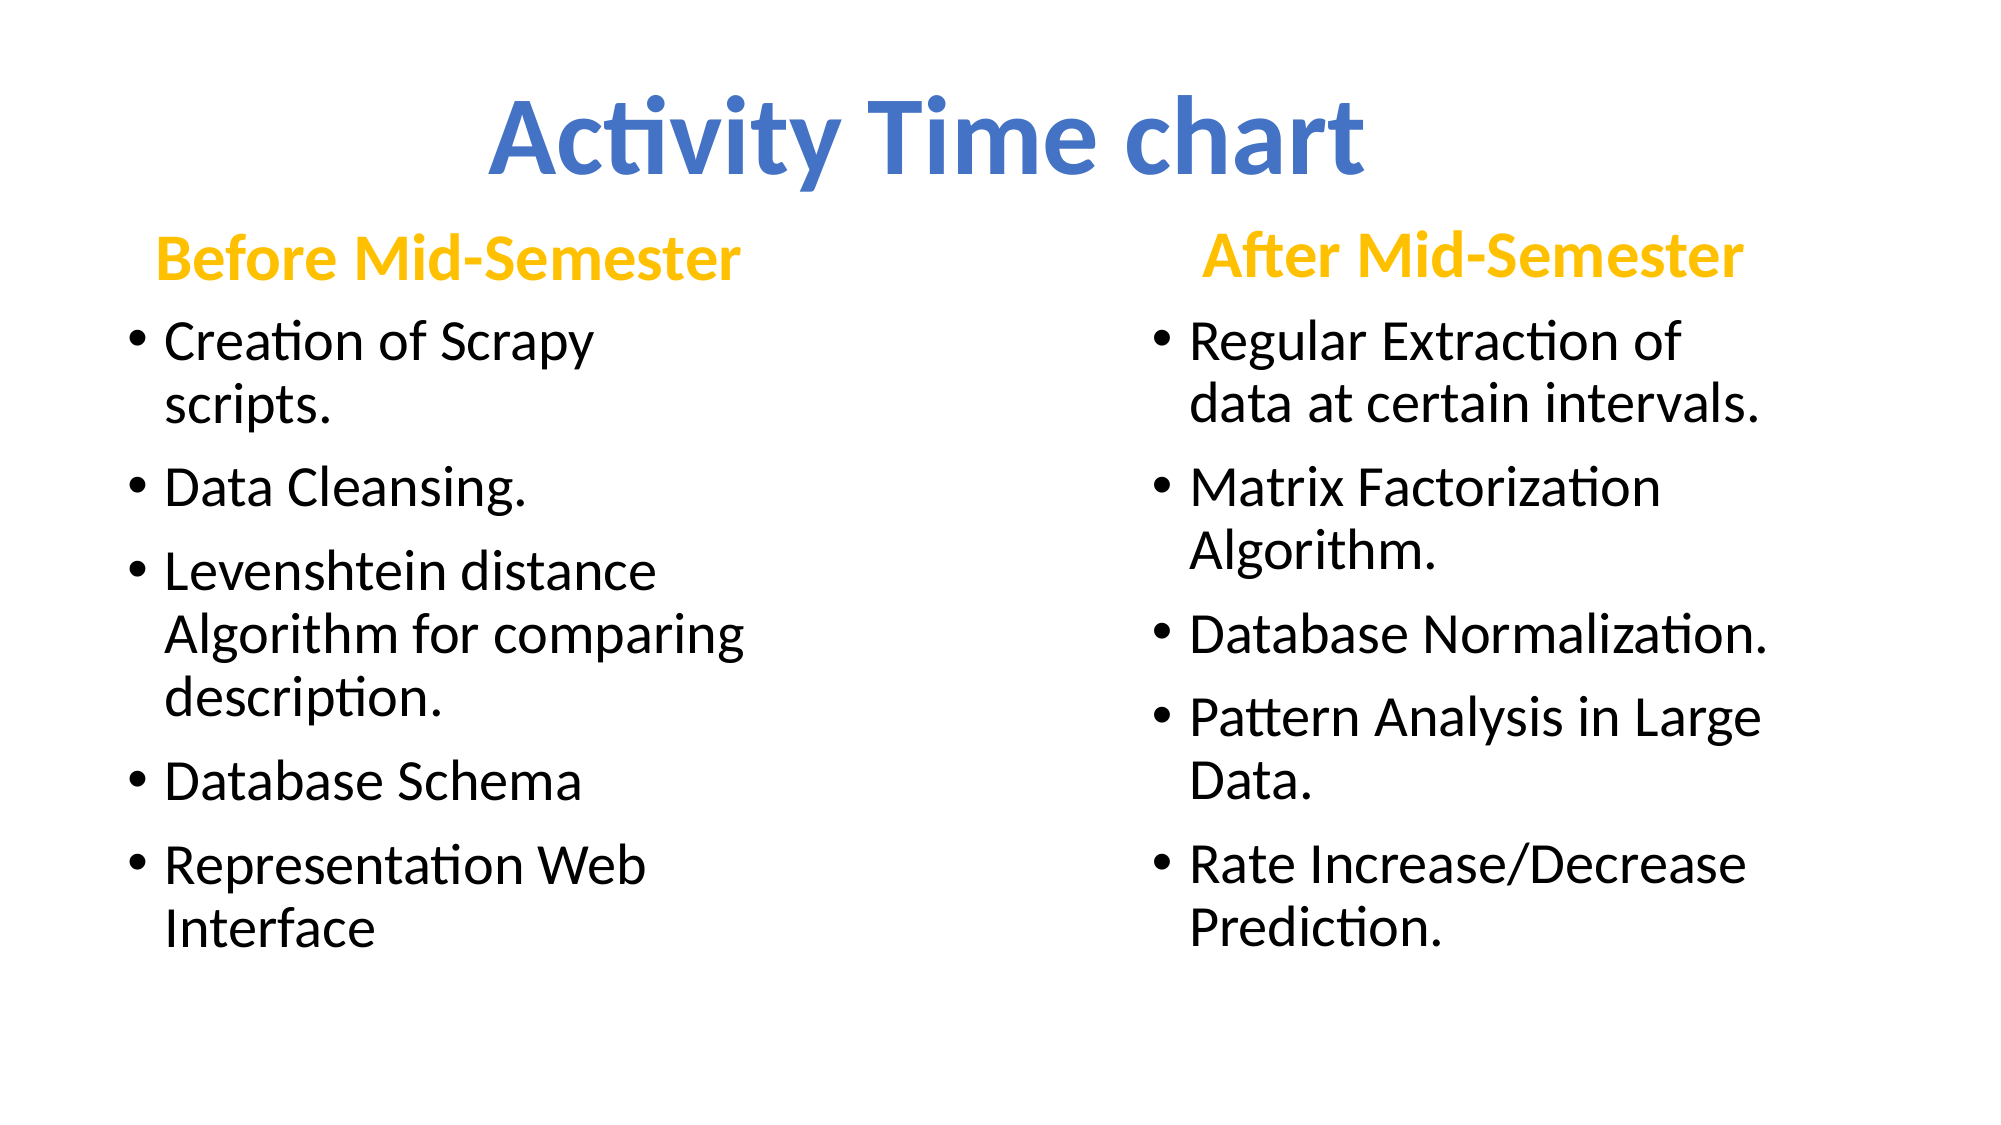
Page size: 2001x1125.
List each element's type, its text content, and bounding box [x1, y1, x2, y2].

text_box Before Mid-Semester [140, 206, 758, 302]
text_box Activity Time chart [473, 54, 1383, 205]
list Creation of Scrapy scripts. Data Cleansing. Levenshtein distance Algorithm for comparing description. Database Schema Representation Web Interface [112, 302, 787, 1017]
text_box Regular Extraction of data at certain intervals. Matrix Factorization Algorithm. Database Normalization. Pattern Analysis in Large Data. Rate Increase/Decrease Prediction. [1136, 302, 1811, 1017]
text_box After Mid-Semester [1187, 203, 1761, 299]
